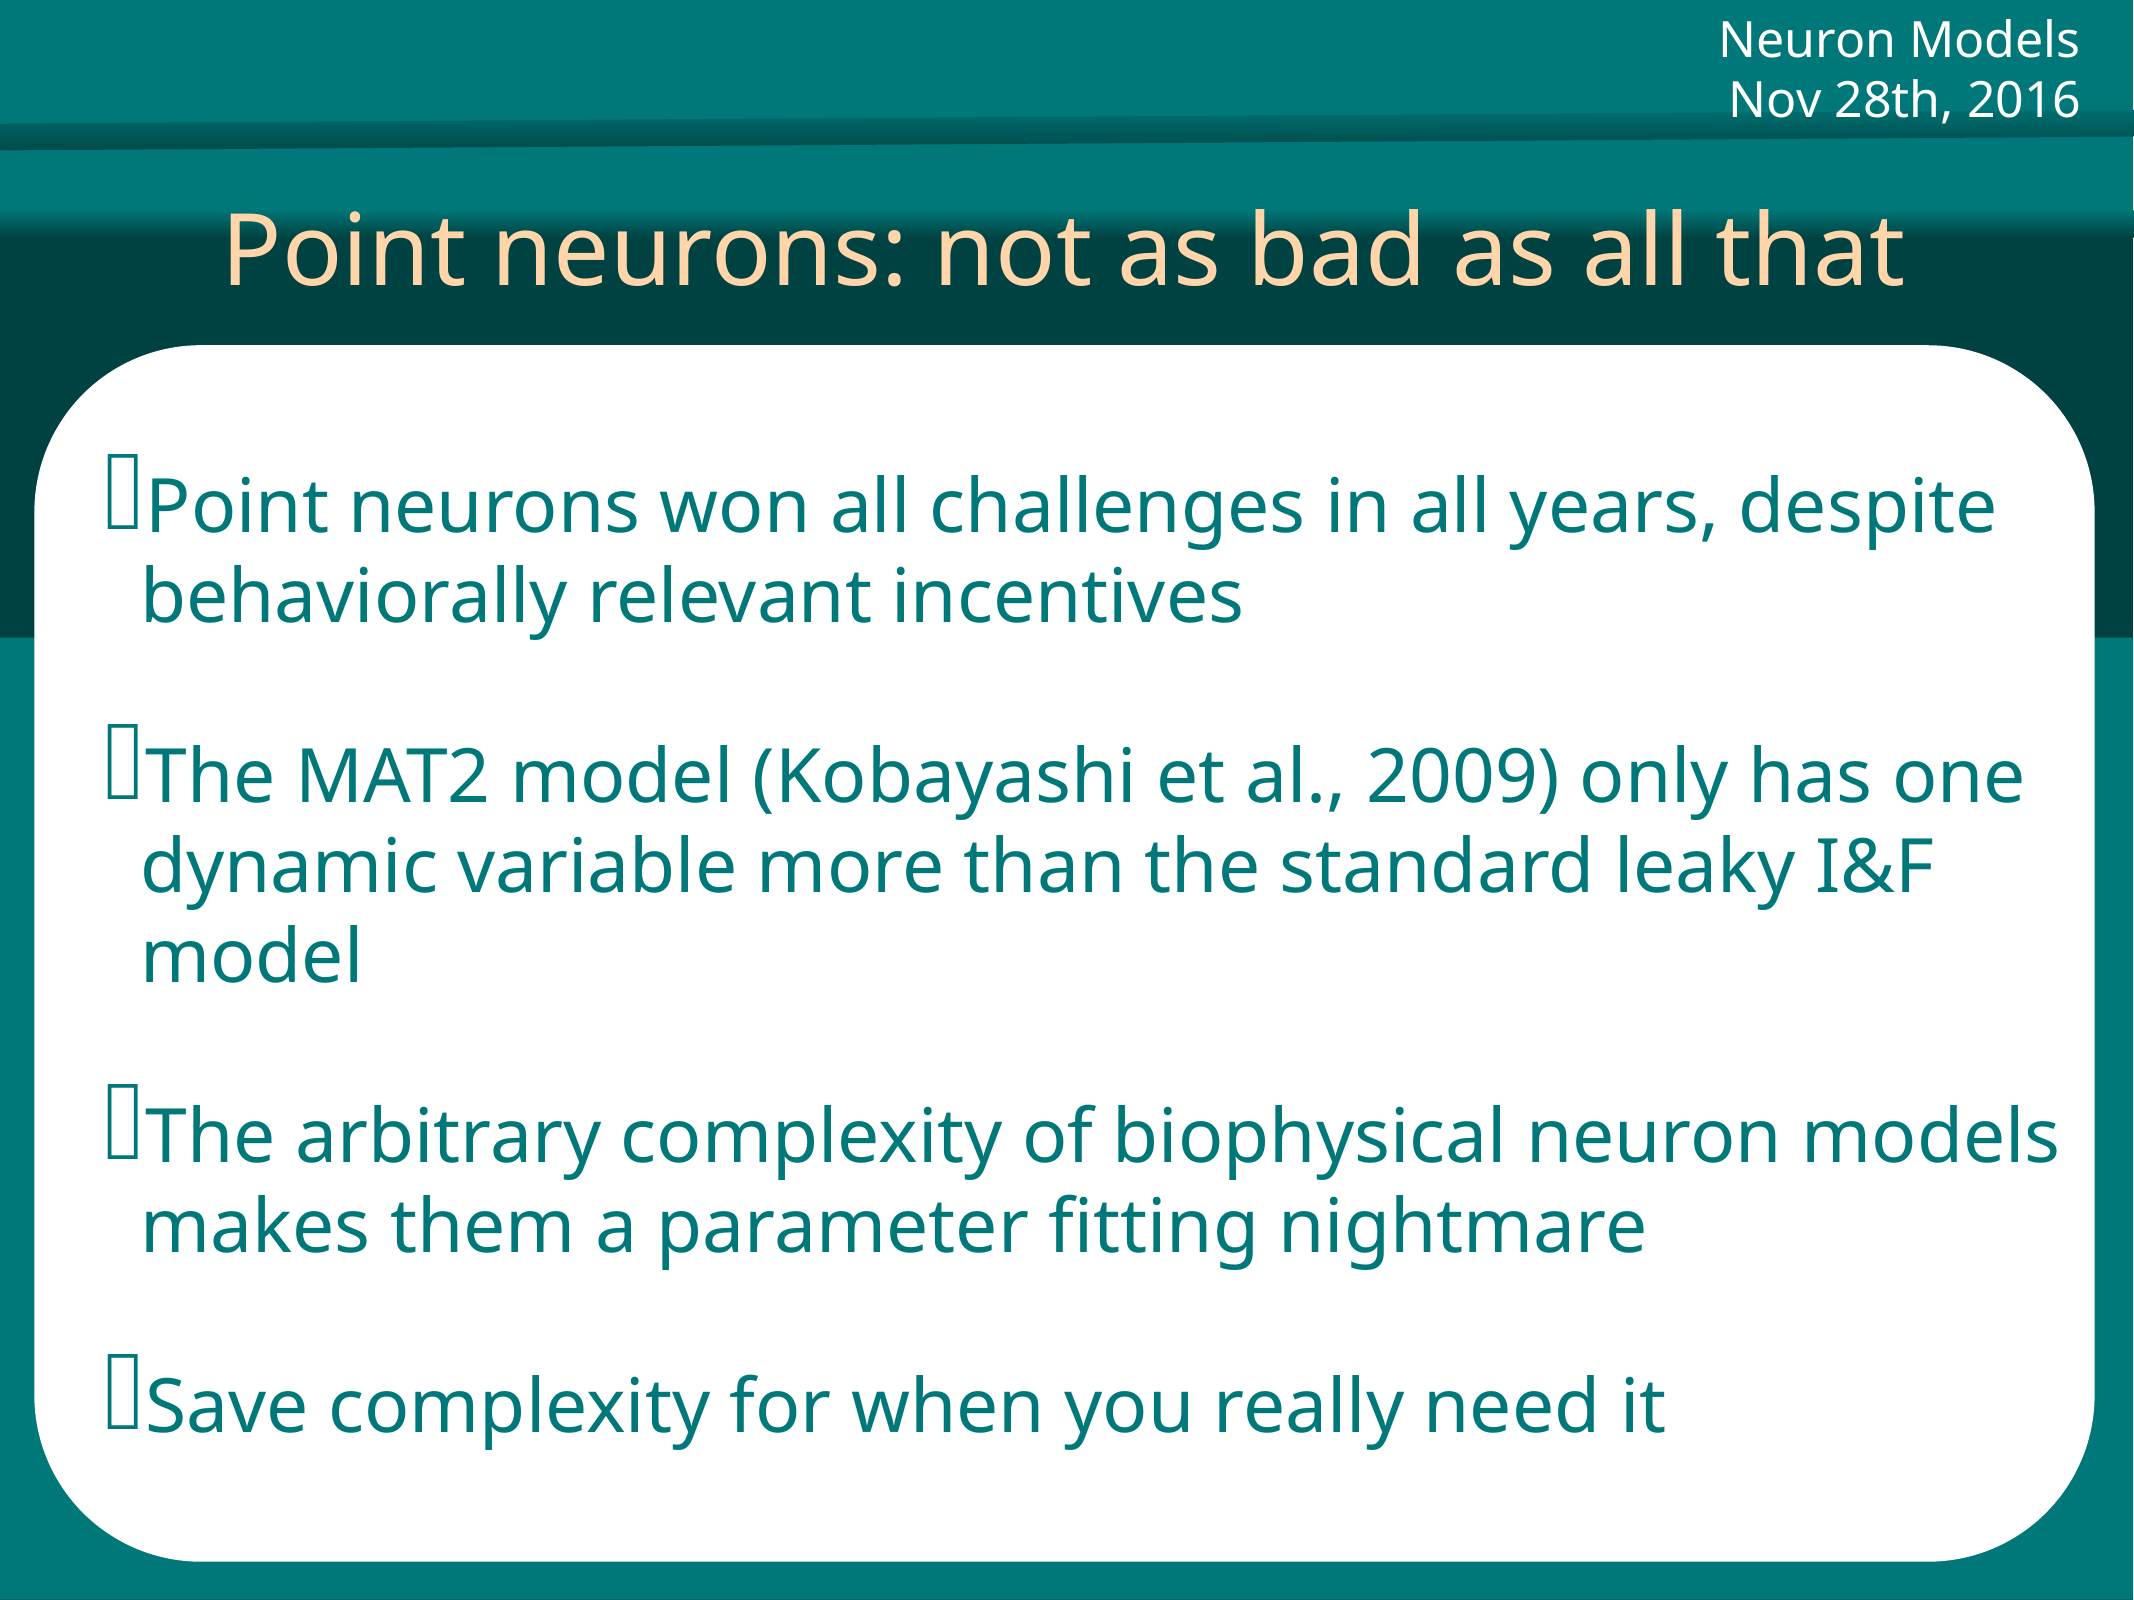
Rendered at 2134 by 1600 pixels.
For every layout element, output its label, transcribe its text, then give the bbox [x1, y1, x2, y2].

text_box Point neurons won all challenges in all years, despite behaviorally relevant incentives The MAT2 model (Kobayashi et al., 2009) only has one dynamic variable more than the standard leaky I&F model The arbitrary complexity of biophysical neuron models makes them a parameter fitting nightmare Save complexity for when you really need it [96, 390, 2112, 1515]
text_box Point neurons: not as bad as all that [32, 153, 2097, 337]
text_box Neuron Models Nov 28th, 2016 [443, 1, 2090, 135]
